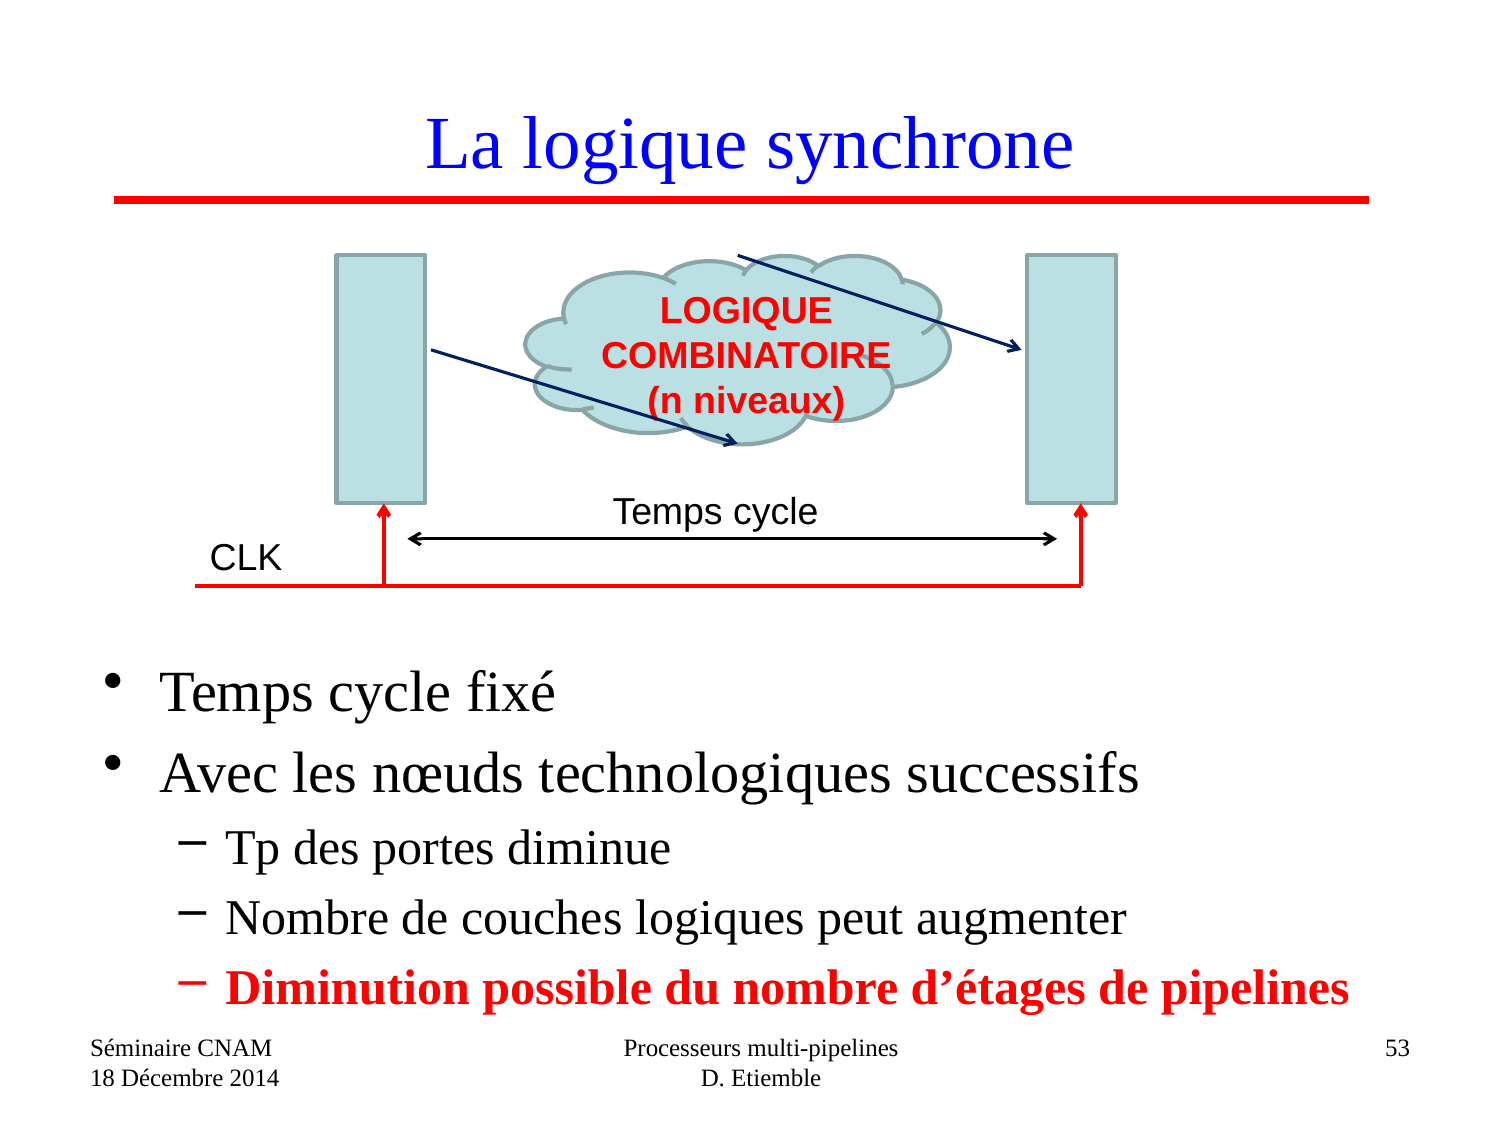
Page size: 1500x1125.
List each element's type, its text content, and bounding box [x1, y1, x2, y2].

text_box [689, 431, 726, 445]
slide_number Séminaire CNAM 18 Décembre 2014 [74, 1024, 426, 1103]
text_box Temps cycle [597, 479, 834, 538]
text_box [532, 383, 586, 416]
text_box [334, 253, 427, 505]
text_box [590, 259, 797, 278]
text_box [1025, 253, 1118, 505]
slide_number 53 [1074, 1024, 1426, 1103]
list Temps cycle fixé Avec les nœuds technologiques successifs Tp des portes diminue Nombre de couches logiques peut augmenter Diminution possible du nombre d’étages de pipelines [88, 644, 1439, 1036]
text_box [523, 279, 586, 395]
text_box CLK [194, 525, 299, 585]
footer Processeurs multi-pipelines D. Etiemble [512, 1024, 1011, 1103]
text_box [907, 278, 943, 321]
title La logique synchrone [74, 44, 1426, 233]
text_box [907, 314, 953, 387]
text_box [757, 253, 905, 278]
text_box [699, 429, 798, 447]
text_box LOGIQUE COMBINATOIRE (n niveaux) [586, 278, 907, 429]
text_box [610, 429, 684, 436]
